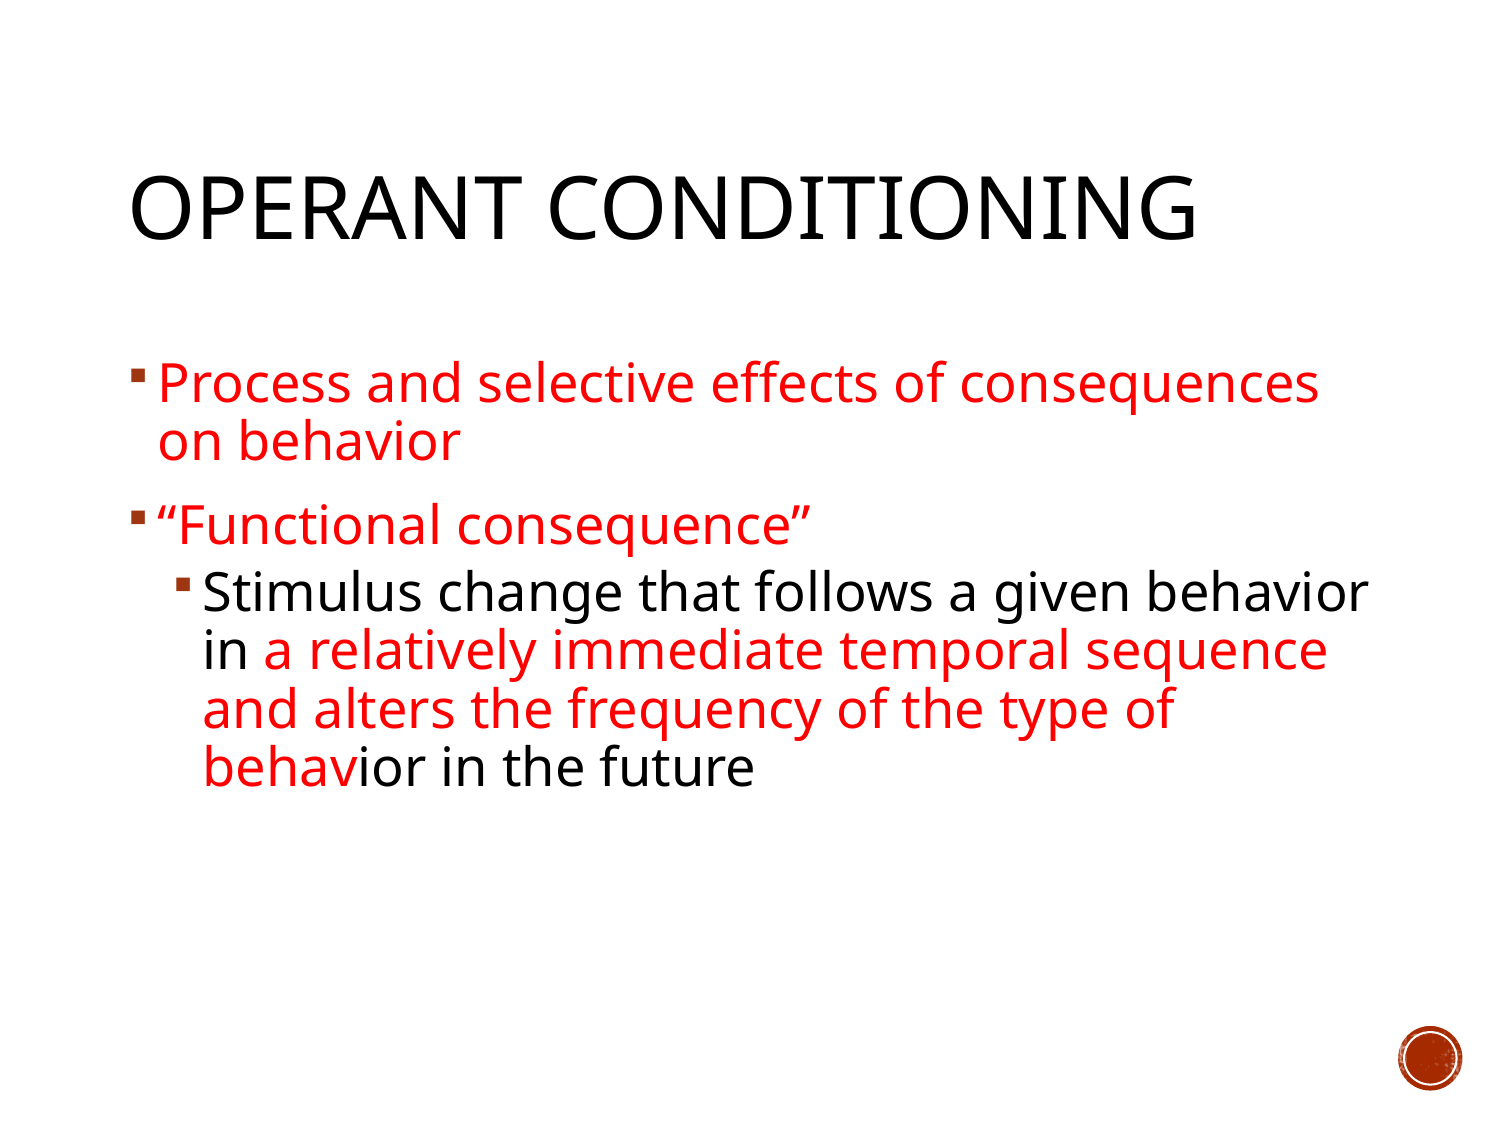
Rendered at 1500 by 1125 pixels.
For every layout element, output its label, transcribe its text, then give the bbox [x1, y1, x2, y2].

title Operant Conditioning [112, 79, 1388, 344]
list Process and selective effects of consequences on behavior “Functional consequence” Stimulus change that follows a given behavior in a relatively immediate temporal sequence and alters the frequency of the type of behavior in the future [112, 348, 1388, 1013]
